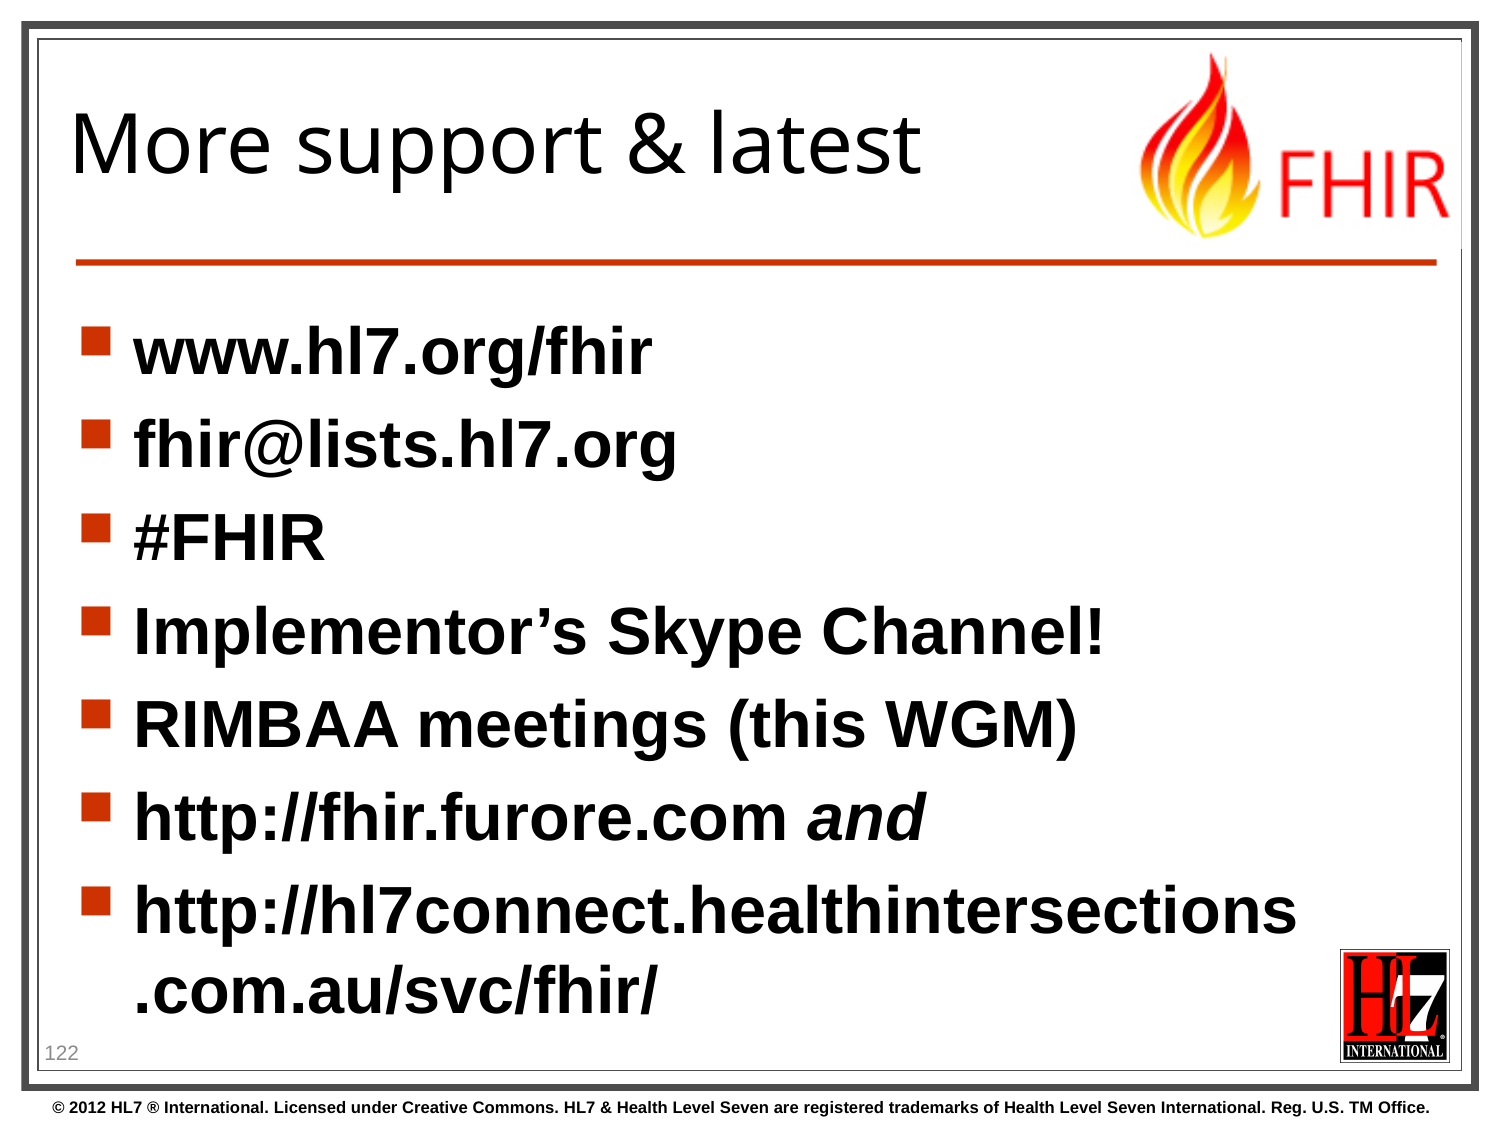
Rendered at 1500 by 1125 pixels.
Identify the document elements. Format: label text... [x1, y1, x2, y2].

picture [1128, 42, 1462, 249]
picture [1340, 949, 1450, 1063]
slide_number 122 [29, 1034, 148, 1071]
list www.hl7.org/fhir fhir@lists.hl7.org #FHIR Implementor’s Skype Channel! RIMBAA meetings (this WGM) http://fhir.furore.com and http://hl7connect.healthintersections .com.au/svc/fhir/ [62, 299, 1438, 1035]
title More support & latest [53, 54, 1128, 244]
